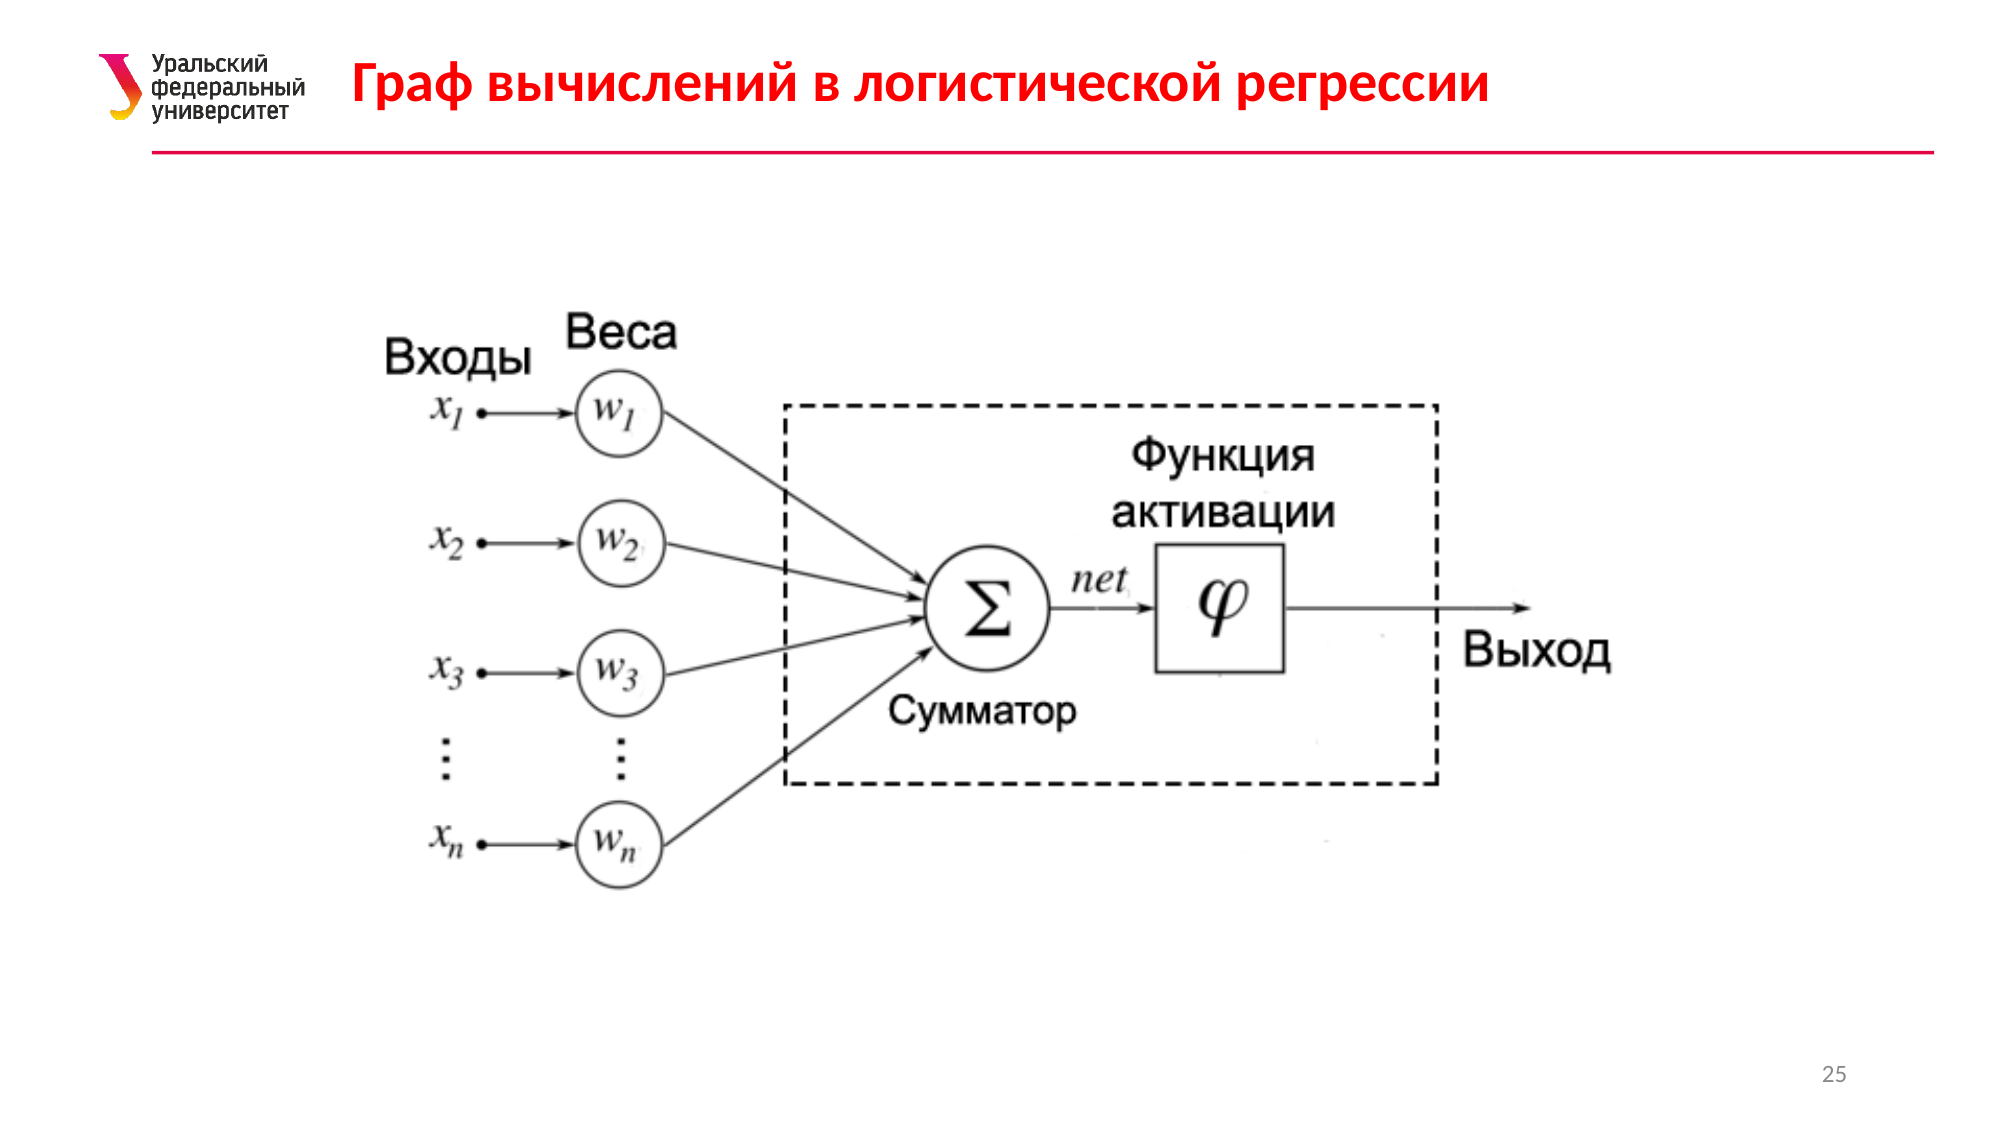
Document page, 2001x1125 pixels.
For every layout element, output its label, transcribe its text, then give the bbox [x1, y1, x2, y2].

text_box Граф вычислений в логистической регрессии [337, 36, 1945, 121]
slide_number 25 [1412, 1042, 1863, 1103]
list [98, 52, 320, 124]
text_box [151, 150, 1935, 155]
picture [381, 302, 1619, 895]
